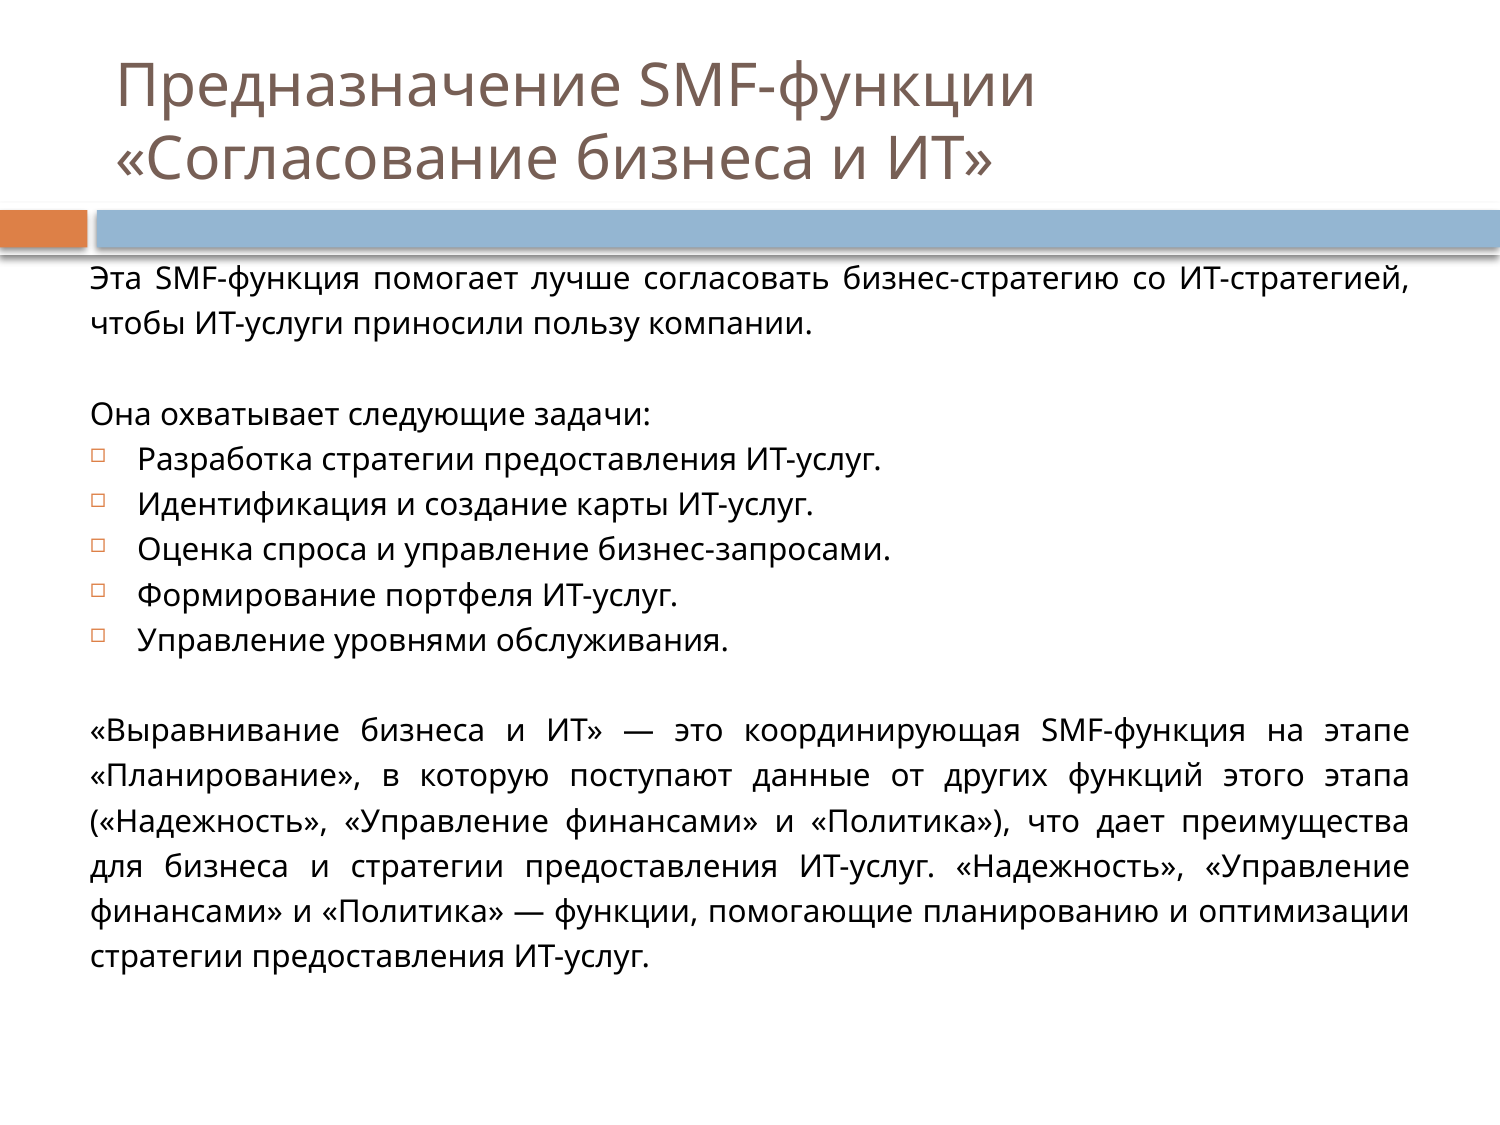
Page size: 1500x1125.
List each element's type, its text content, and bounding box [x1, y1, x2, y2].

title Предназначение SMF-функции «Согласование бизнеса и ИТ» [100, 37, 1438, 200]
list Эта SMF-функция помогает лучше согласовать бизнес-стратегию со ИТ-стратегией, чтобы ИТ-услуги приносили пользу компании. Она охватывает следующие задачи: Разработка стратегии предоставления ИТ-услуг. Идентификация и создание карты ИТ-услуг. Оценка спроса и управление бизнес-запросами. Формирование портфеля ИТ-услуг. Управление уровнями обслуживания. «Выравнивание бизнеса и ИТ» — это координирующая SMF-функция на этапе «Планирование», в которую поступают данные от других функций этого этапа («Надежность», «Управление финансами» и «Политика»), что дает преимущества для бизнеса и стратегии предоставления ИТ-услуг. «Надежность», «Управление финансами» и «Политика» — функции, помогающие планированию и оптимизации стратегии предоставления ИТ-услуг. [75, 243, 1425, 988]
